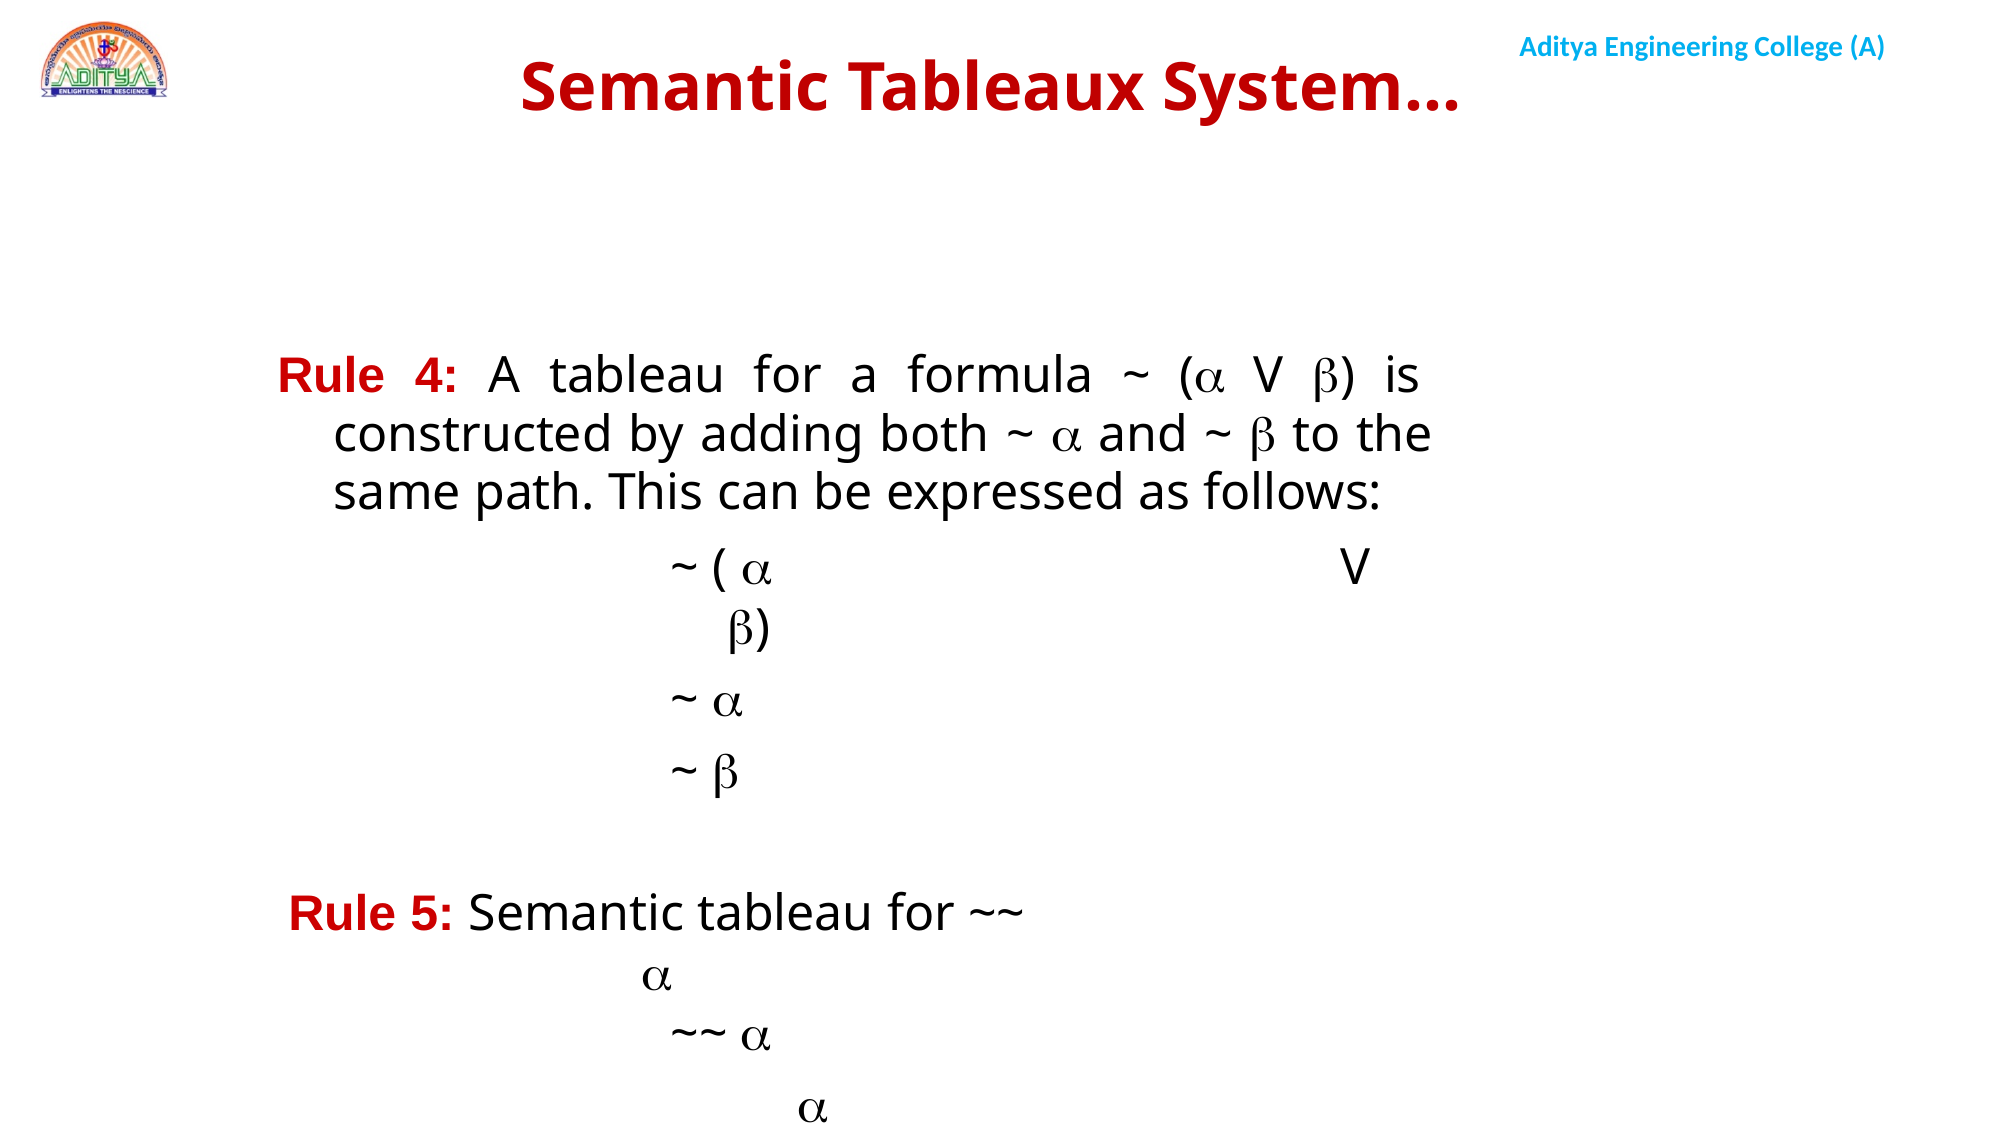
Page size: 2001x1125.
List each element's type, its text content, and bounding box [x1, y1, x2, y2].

text_box Rule 4: A tableau for a formula ~ ( V ) is constructed by adding both ~  and ~  to the same path. This can be expressed as follows: ~ (  V ) ~  ~  Rule 5: Semantic tableau for ~~  ~~   [275, 342, 1450, 1125]
text_box Semantic Tableaux System… [137, 45, 1863, 173]
text_box Aditya Engineering College (A) [1504, 19, 1901, 70]
picture [39, 21, 168, 98]
